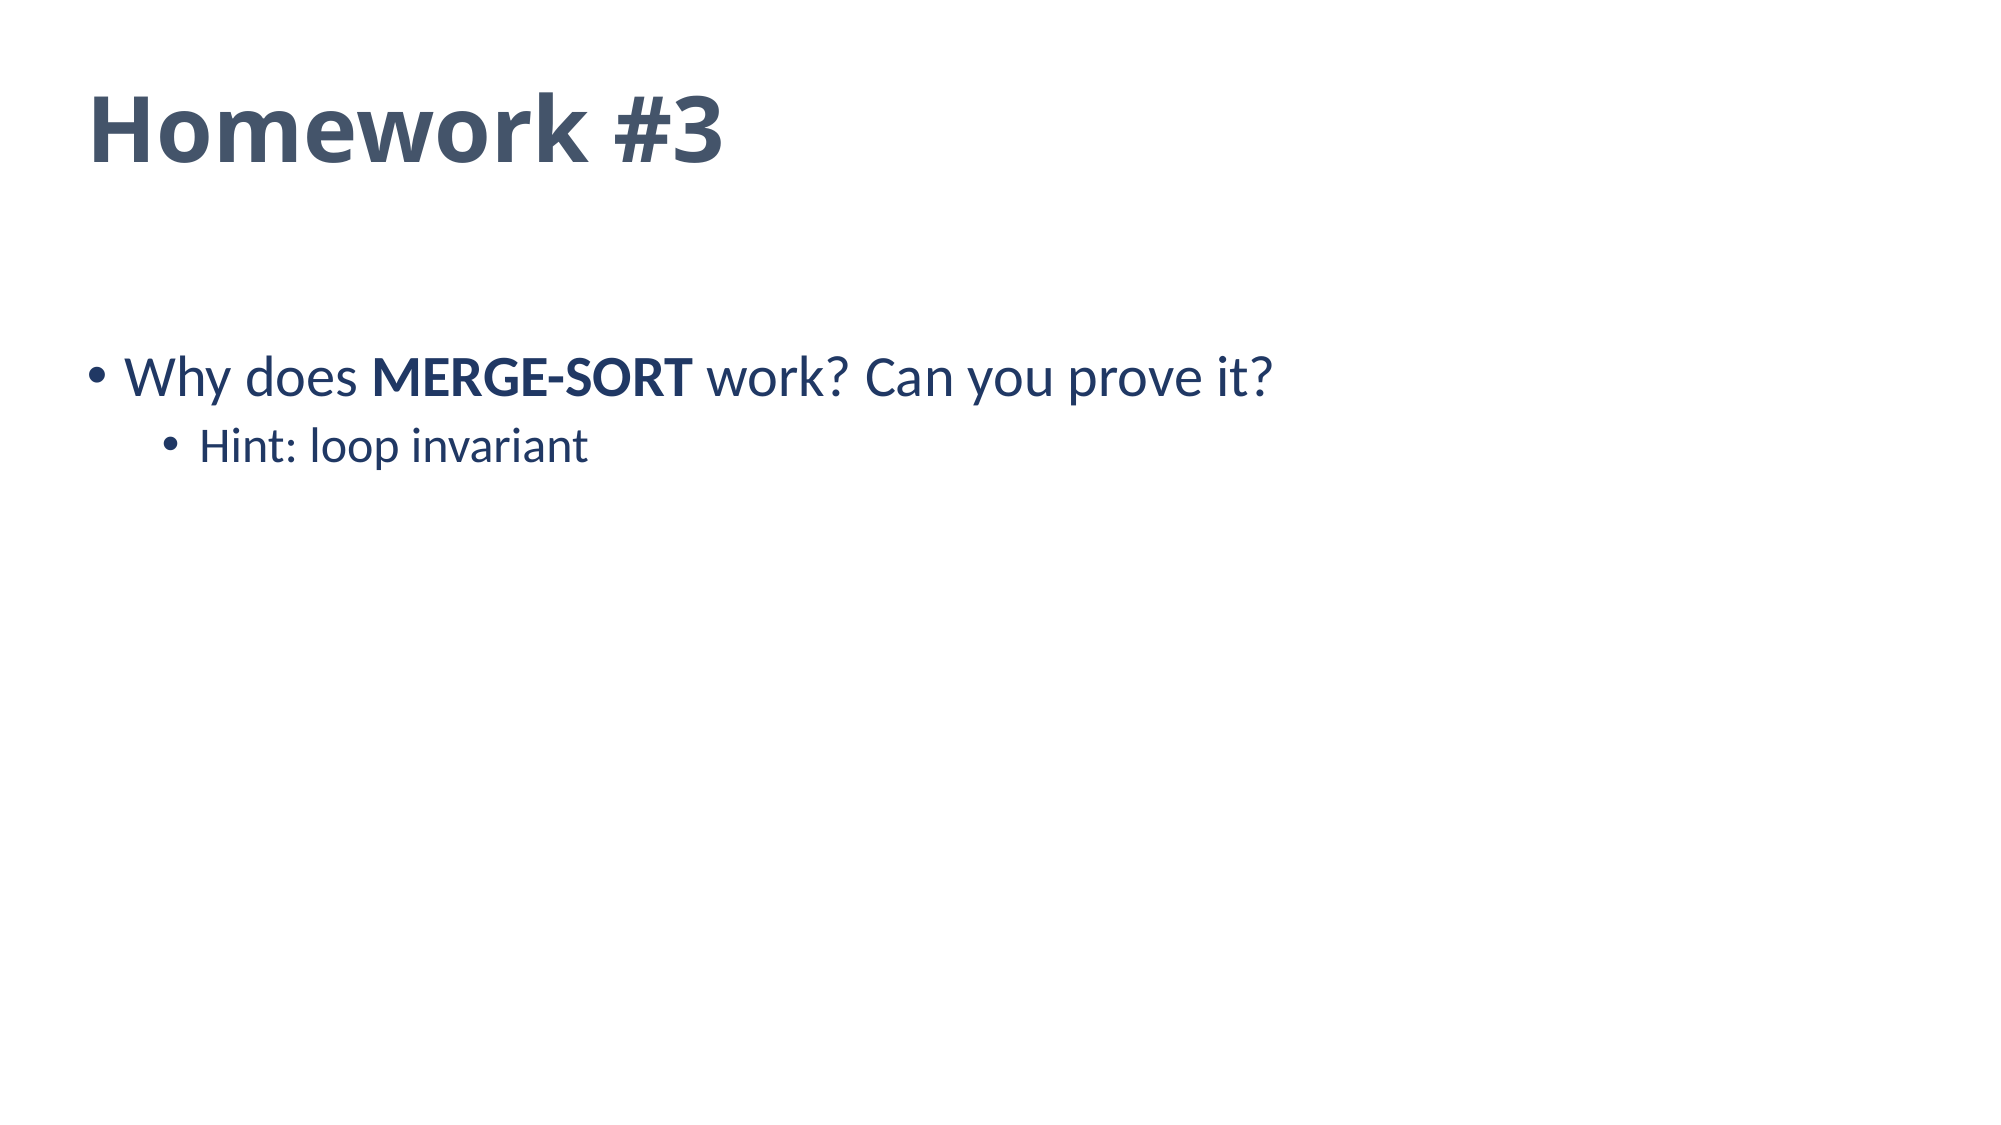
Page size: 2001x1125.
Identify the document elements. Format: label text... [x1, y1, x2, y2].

list Why does MERGE-SORT work? Can you prove it? Hint: loop invariant [71, 338, 1797, 962]
title Homework #3 [71, 70, 1680, 195]
